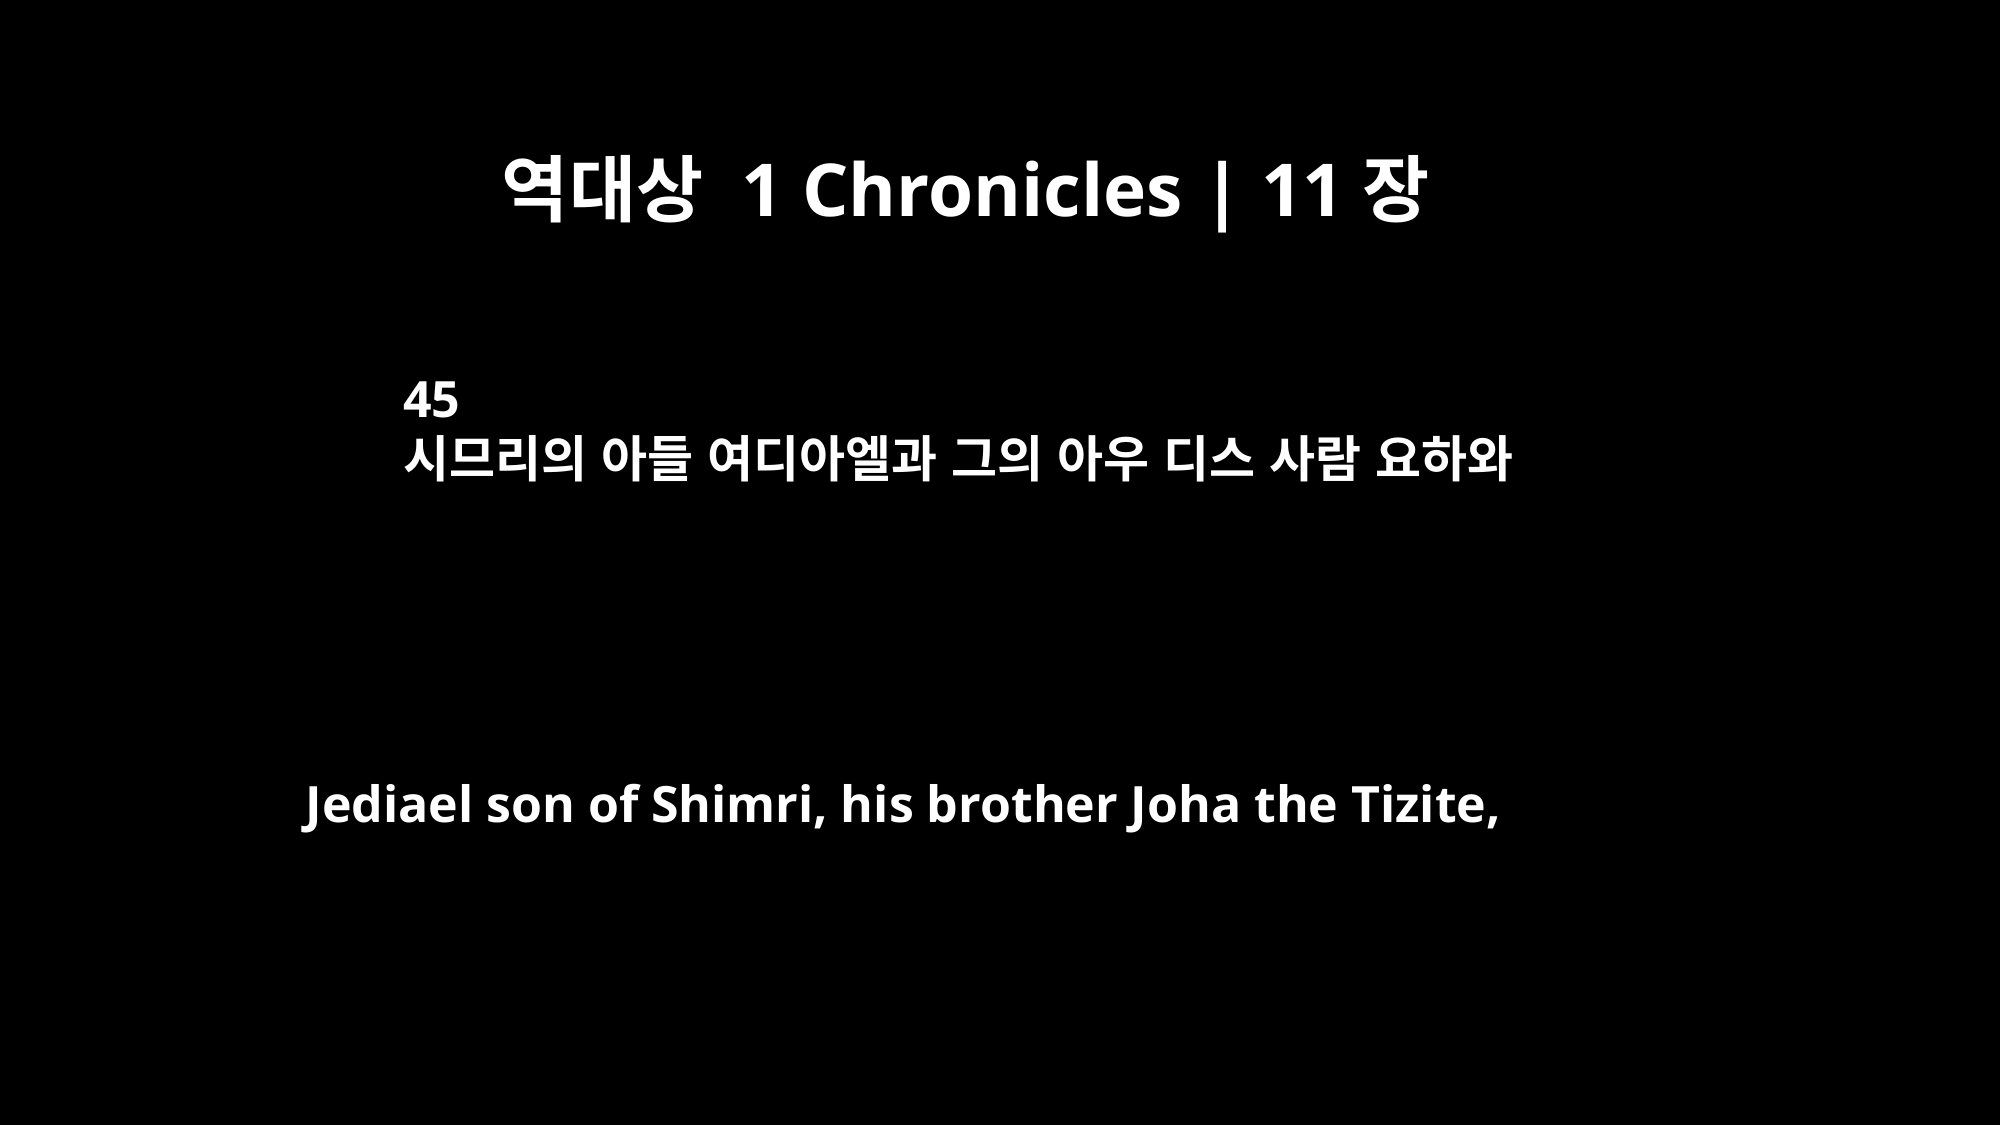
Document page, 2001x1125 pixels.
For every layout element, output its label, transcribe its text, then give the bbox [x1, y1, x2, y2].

text_box 역대상 1 Chronicles | 11장 [487, 136, 1445, 239]
text_box 45 시므리의 아들 여디아엘과 그의 아우 디스 사람 요하와 [388, 359, 1529, 495]
text_box Jediael son of Shimri, his brother Joha the Tizite, [291, 764, 1517, 840]
